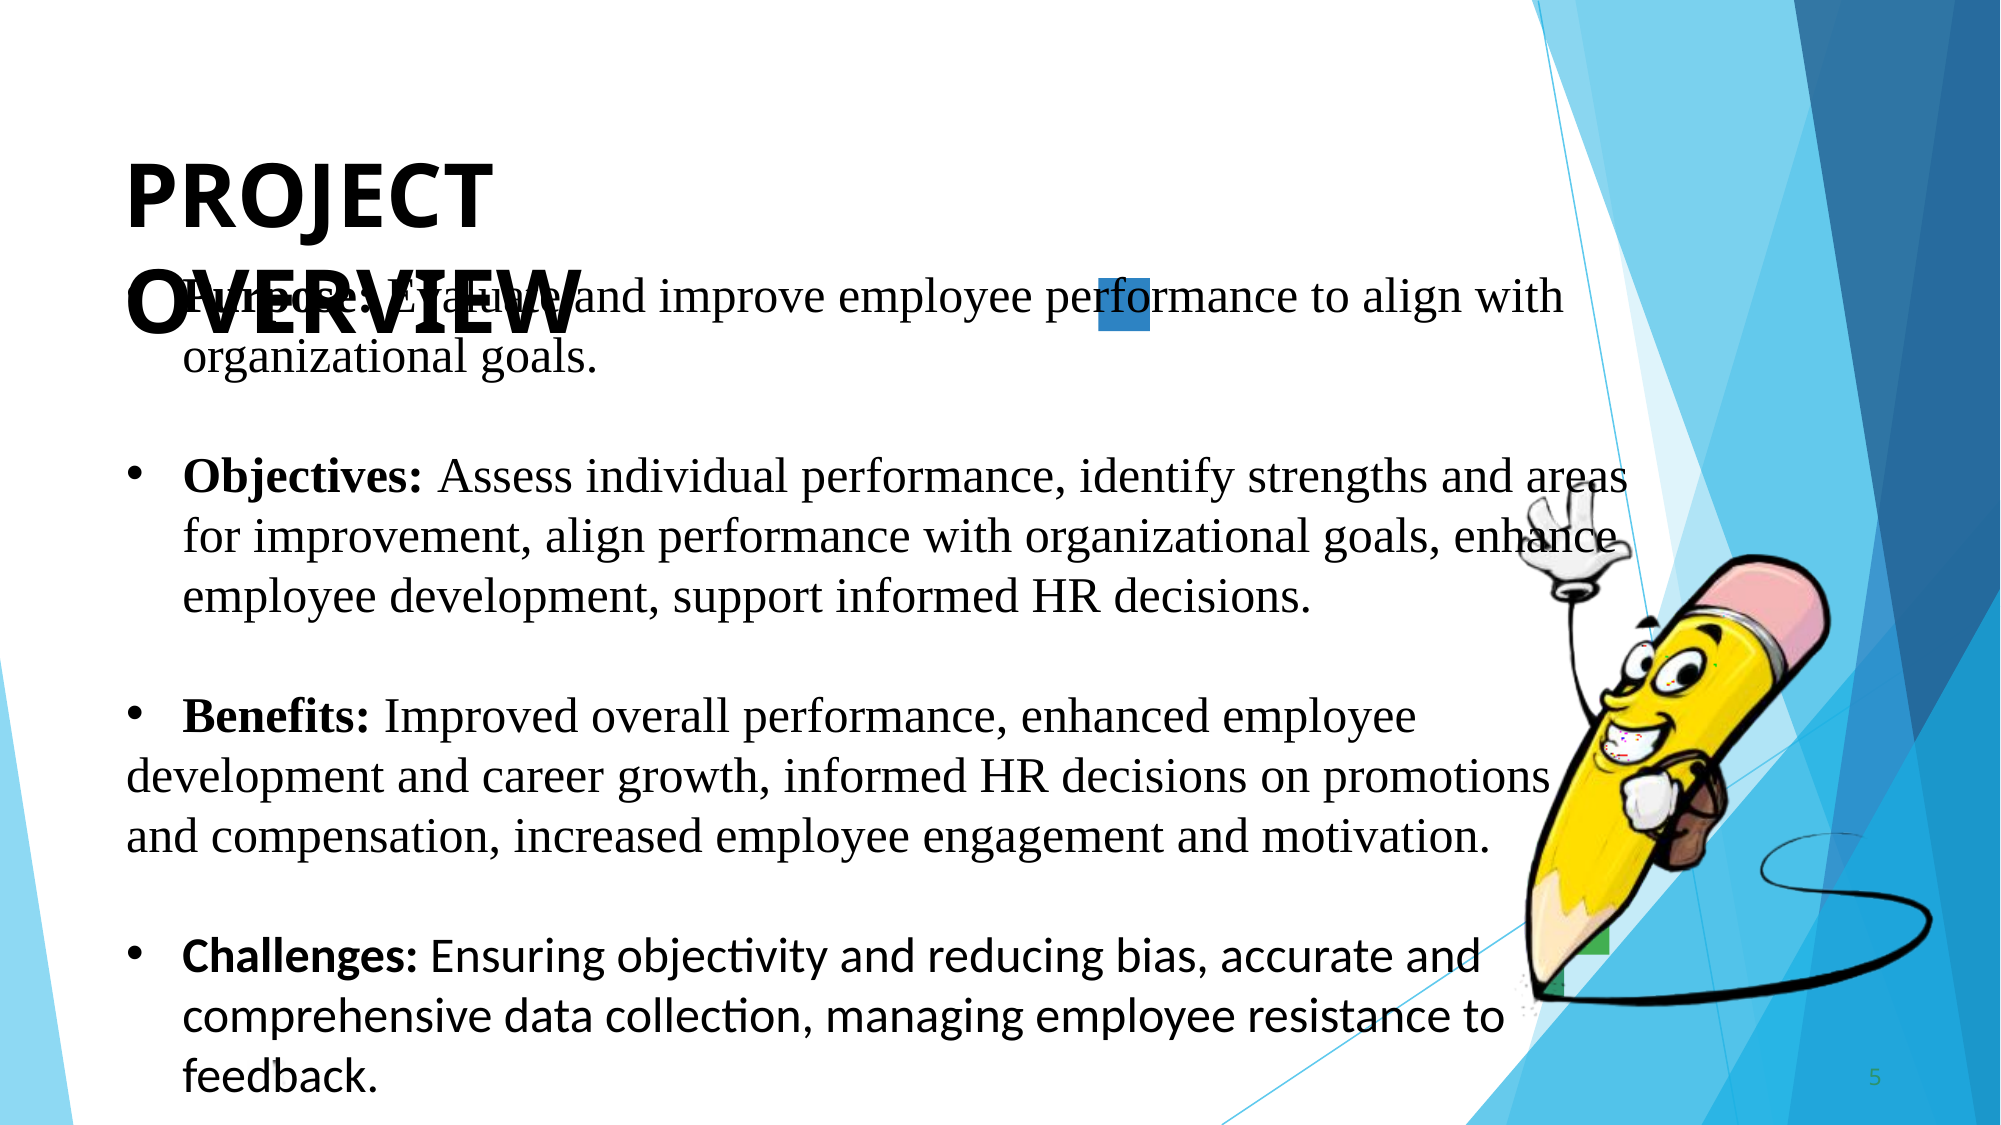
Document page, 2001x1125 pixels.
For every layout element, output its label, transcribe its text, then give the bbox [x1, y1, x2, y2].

title PROJECT OVERVIEW [120, 135, 986, 254]
text_box Purpose: Evaluate and improve employee performance to align with organizational goals. Objectives: Assess individual performance, identify strengths and areas for improvement, align performance with organizational goals, enhance employee development, support informed HR decisions. Benefits: Improved overall performance, enhanced employee development and career growth, informed HR decisions on promotions and compensation, increased employee engagement and motivation. Challenges: Ensuring objectivity and reducing bias, accurate and comprehensive data collection, managing employee resistance to feedback. [110, 254, 1650, 1125]
picture [110, 1060, 463, 1094]
slide_number 5 [1861, 1061, 1888, 1125]
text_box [1420, 434, 2000, 1060]
